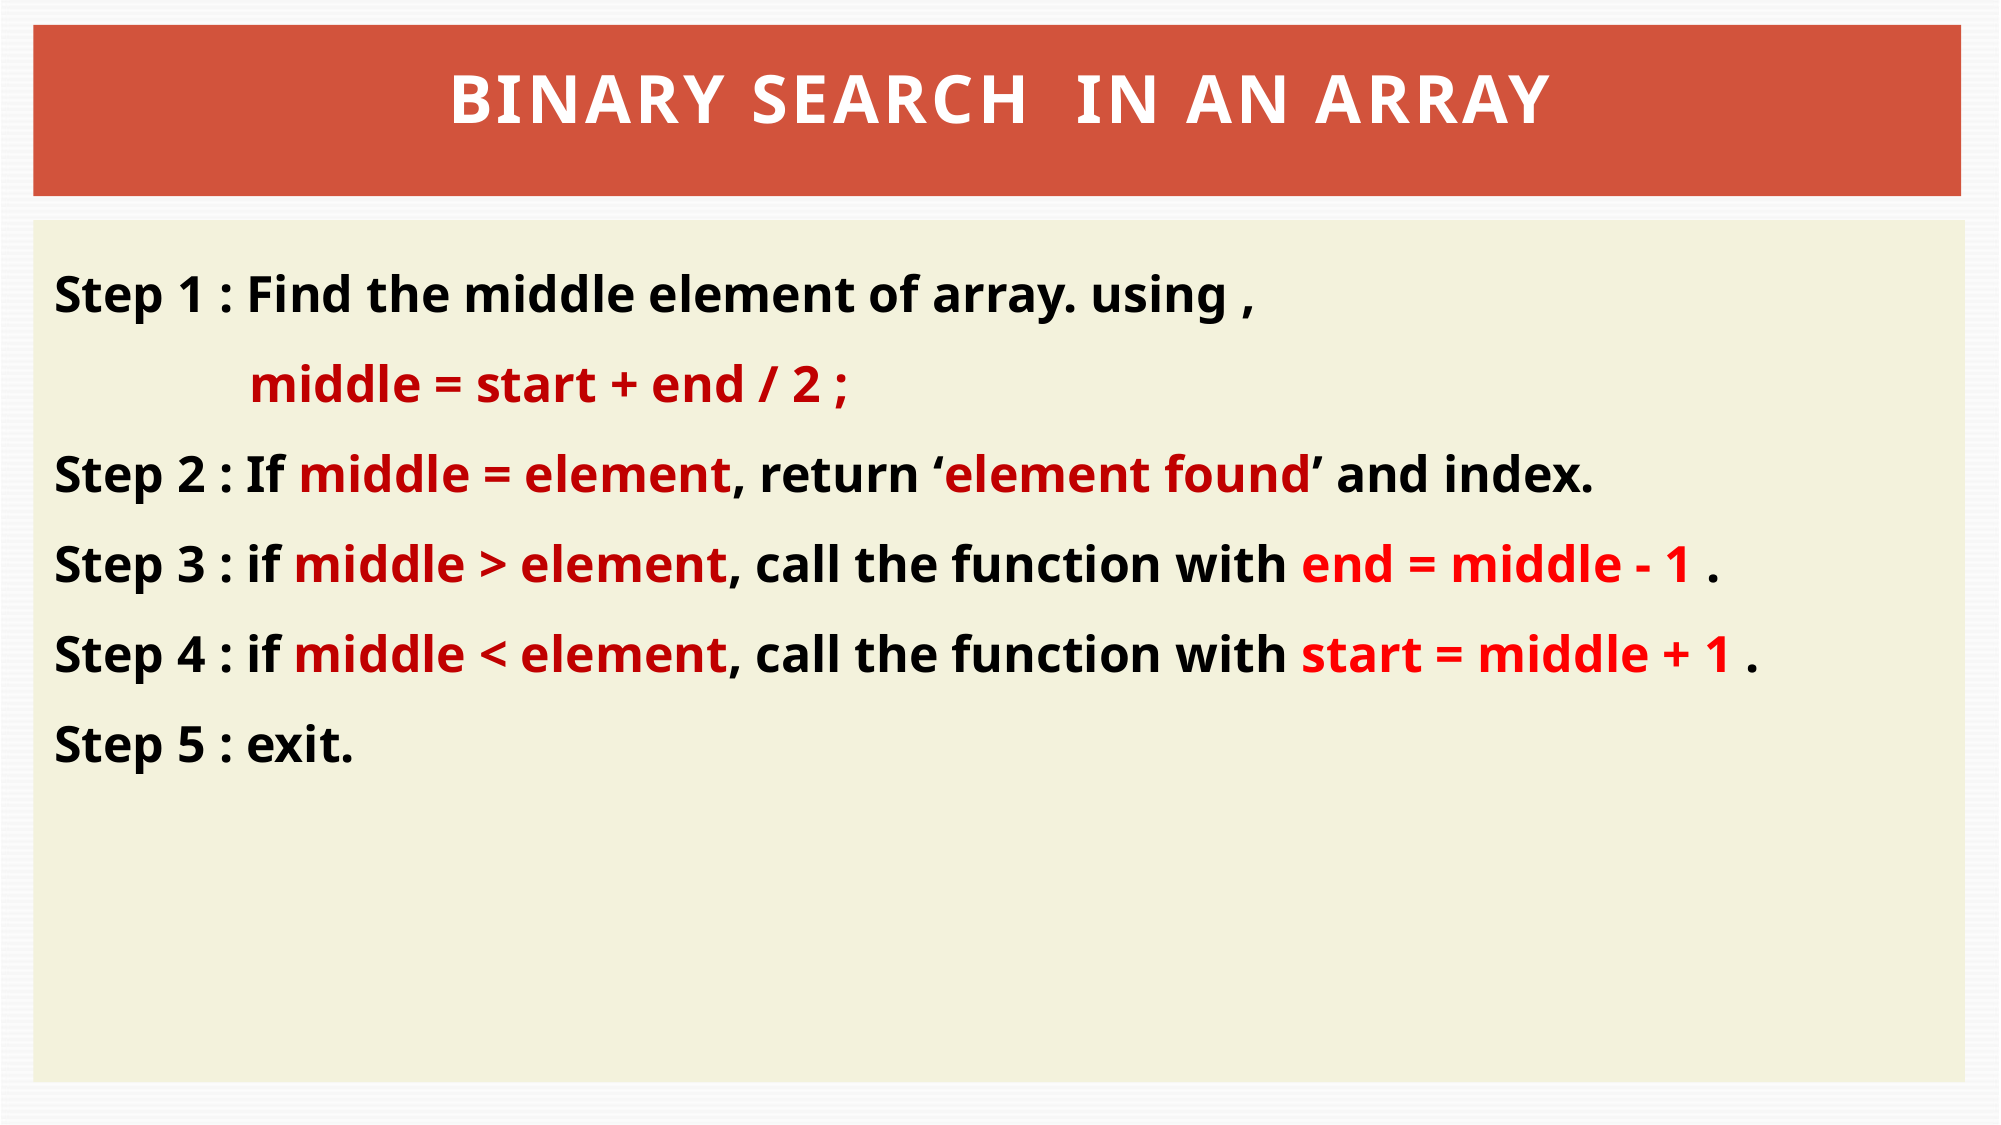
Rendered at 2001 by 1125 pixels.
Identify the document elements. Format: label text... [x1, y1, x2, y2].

title Binary Search in an array [83, 31, 1917, 163]
text_box Step 1 : Find the middle element of array. using , middle = start + end / 2 ; Step 2 : If middle = element, return ‘element found’ and index. Step 3 : if middle > element, call the function with end = middle - 1 . Step 4 : if middle < element, call the function with start = middle + 1 . Step 5 : exit. [37, 224, 1963, 780]
picture [0, 0, 2001, 1125]
